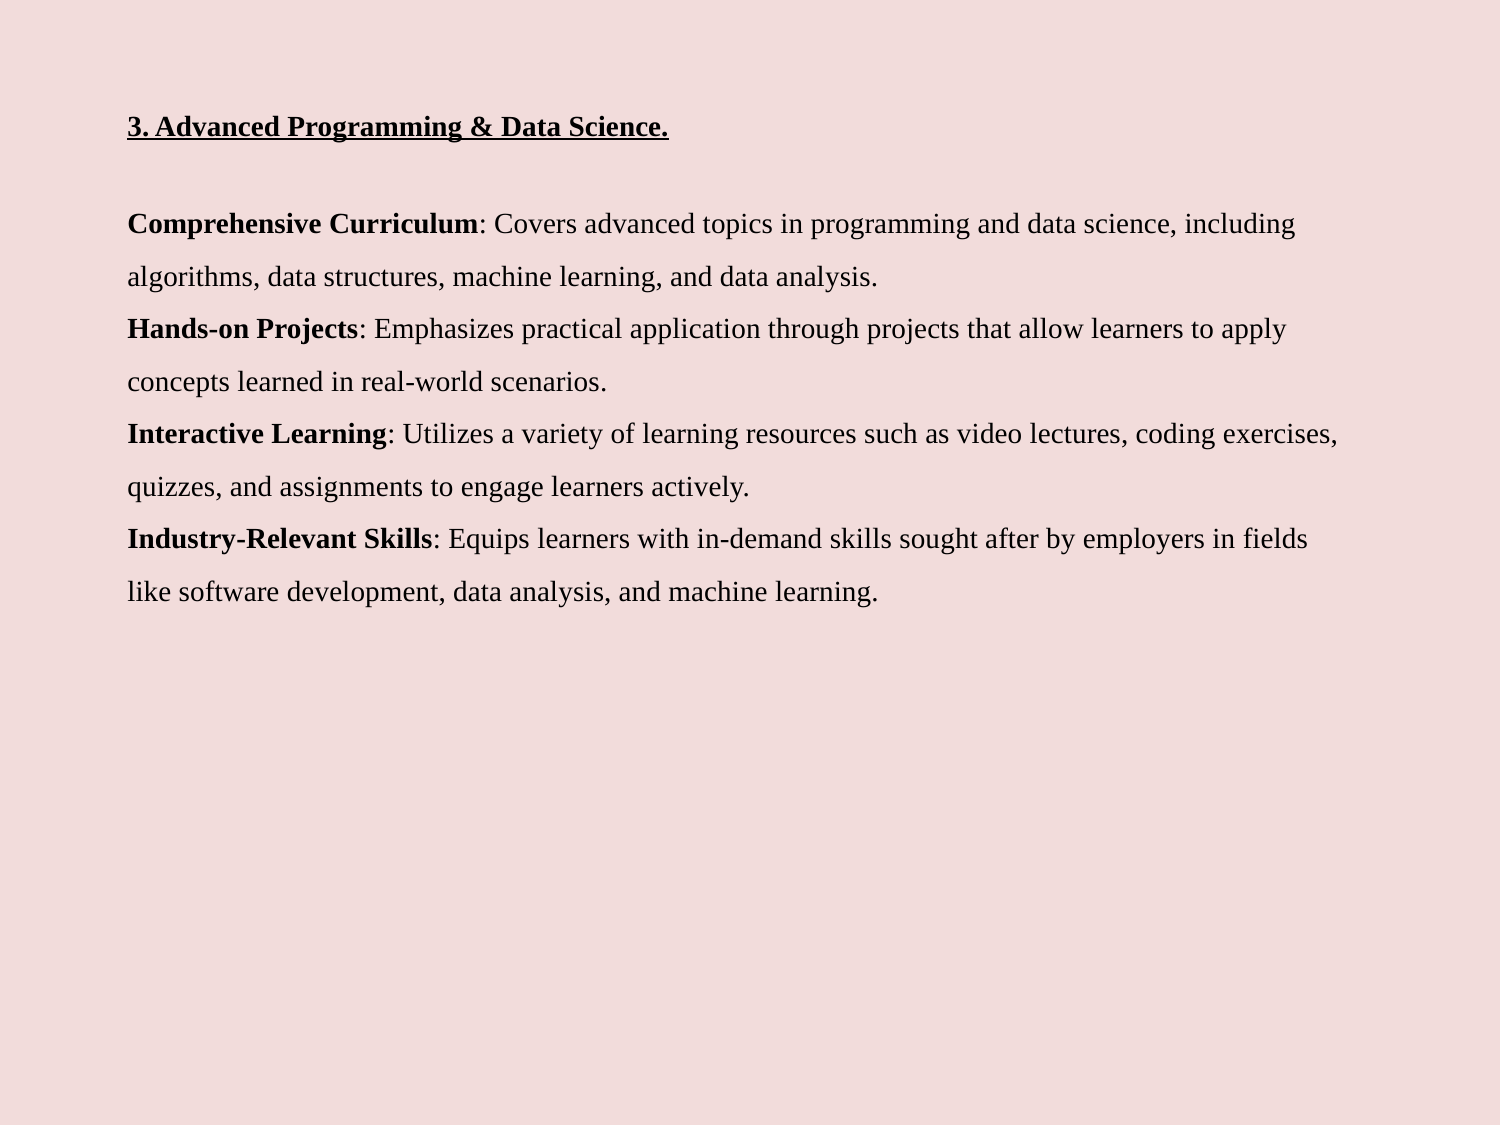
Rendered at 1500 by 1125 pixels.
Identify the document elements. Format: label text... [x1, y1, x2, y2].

text_box 3. Advanced Programming & Data Science. Comprehensive Curriculum: Covers advanced topics in programming and data science, including algorithms, data structures, machine learning, and data analysis. Hands-on Projects: Emphasizes practical application through projects that allow learners to apply concepts learned in real-world scenarios. Interactive Learning: Utilizes a variety of learning resources such as video lectures, coding exercises, quizzes, and assignments to engage learners actively. Industry-Relevant Skills: Equips learners with in-demand skills sought after by employers in fields like software development, data analysis, and machine learning. [112, 99, 1375, 712]
